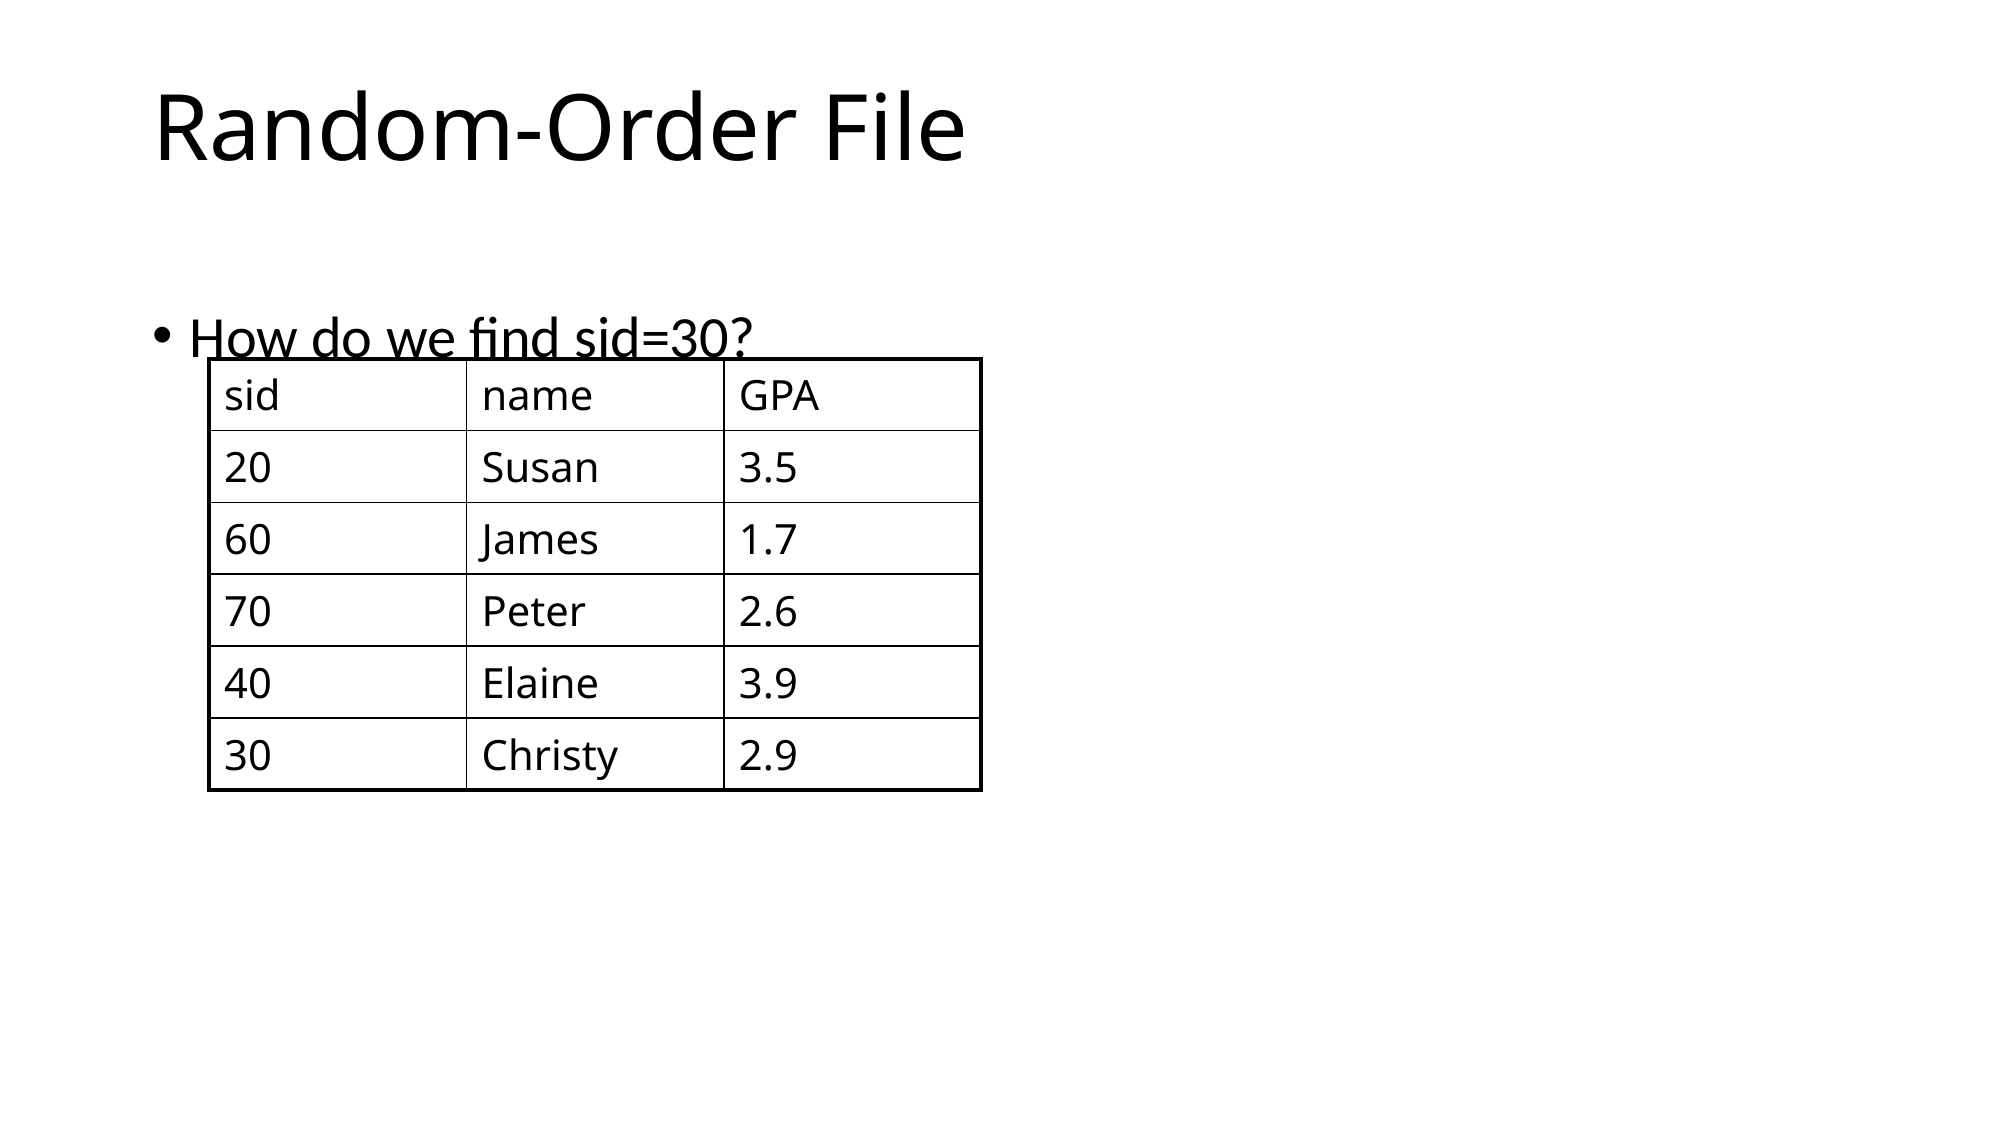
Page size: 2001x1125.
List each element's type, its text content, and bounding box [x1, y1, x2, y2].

table_cell 1.7 [725, 503, 979, 573]
table_header sid [211, 361, 466, 430]
table_cell 70 [211, 575, 466, 645]
table_cell Susan [467, 431, 723, 502]
table_cell 3.5 [725, 431, 979, 502]
table_cell Peter [467, 575, 723, 645]
table_cell Christy [467, 719, 723, 788]
table_cell 20 [211, 431, 466, 502]
table_cell 30 [211, 719, 466, 788]
table_cell 60 [211, 503, 466, 573]
title Random-Order File [137, 48, 1863, 214]
list How do we find sid=30? [137, 299, 1863, 1014]
table_cell 2.6 [725, 575, 979, 645]
table_cell Elaine [467, 647, 723, 717]
table_cell 2.9 [725, 719, 979, 788]
table_header GPA [725, 361, 979, 430]
table_cell 40 [211, 647, 466, 717]
table_header name [467, 361, 723, 430]
table_cell James [467, 503, 723, 573]
table_cell 3.9 [725, 647, 979, 717]
